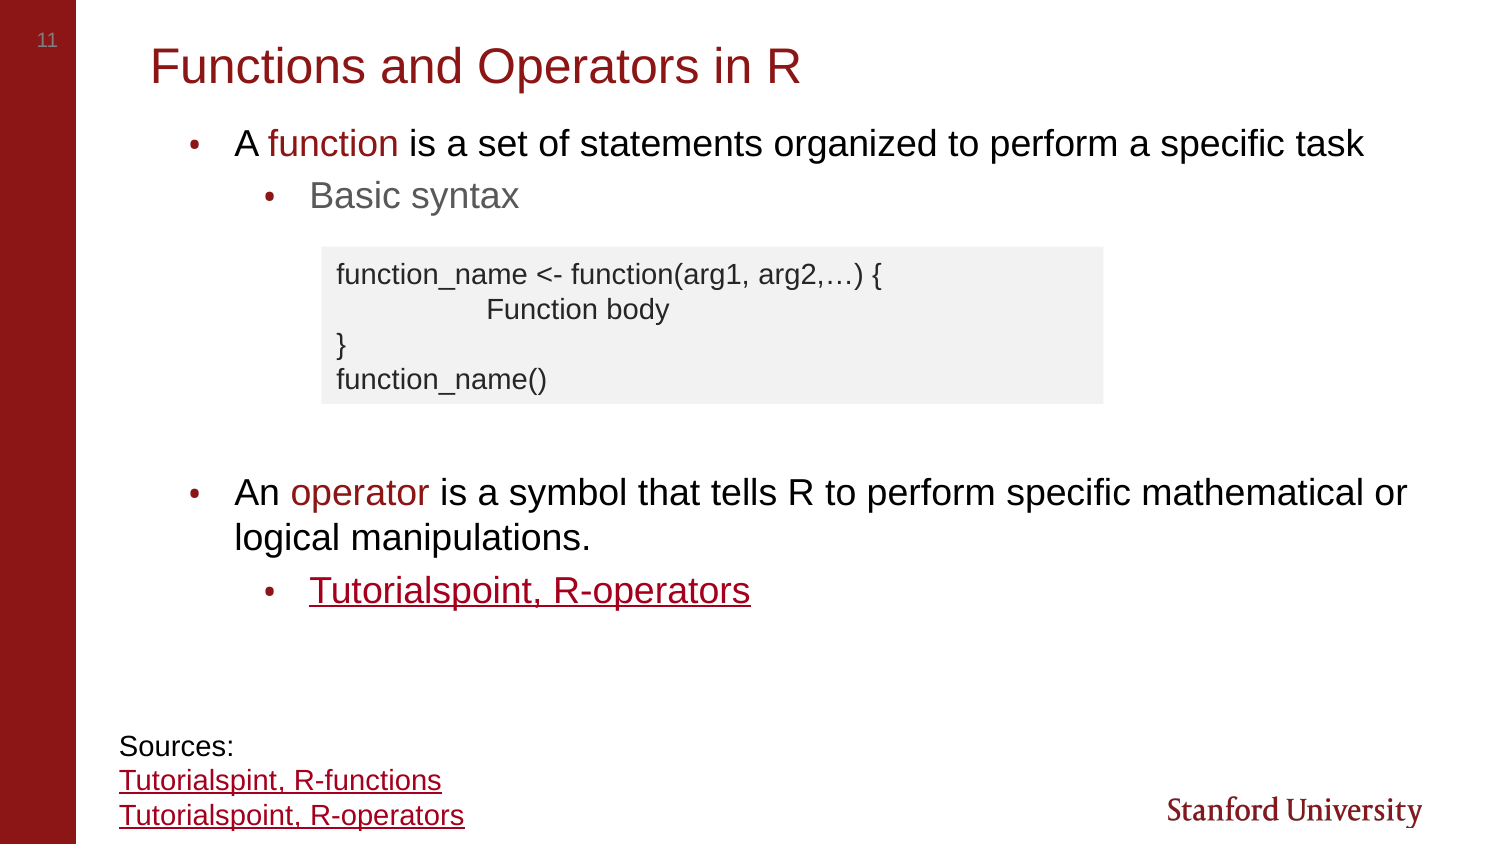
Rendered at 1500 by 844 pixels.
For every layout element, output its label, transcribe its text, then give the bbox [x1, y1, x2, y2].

text_box function_name <- function(arg1, arg2,…) { Function body } function_name() [319, 244, 1105, 406]
text_box An operator is a symbol that tells R to perform specific mathematical or logical manipulations. Tutorialspoint, R-operators [149, 460, 1415, 673]
list A function is a set of statements organized to perform a specific task Basic syntax [149, 110, 1415, 323]
text_box Sources: Tutorialspint, R-functions Tutorialspoint, R-operators [104, 719, 847, 839]
title Functions and Operators in R [149, 20, 1415, 101]
picture [1168, 796, 1422, 828]
